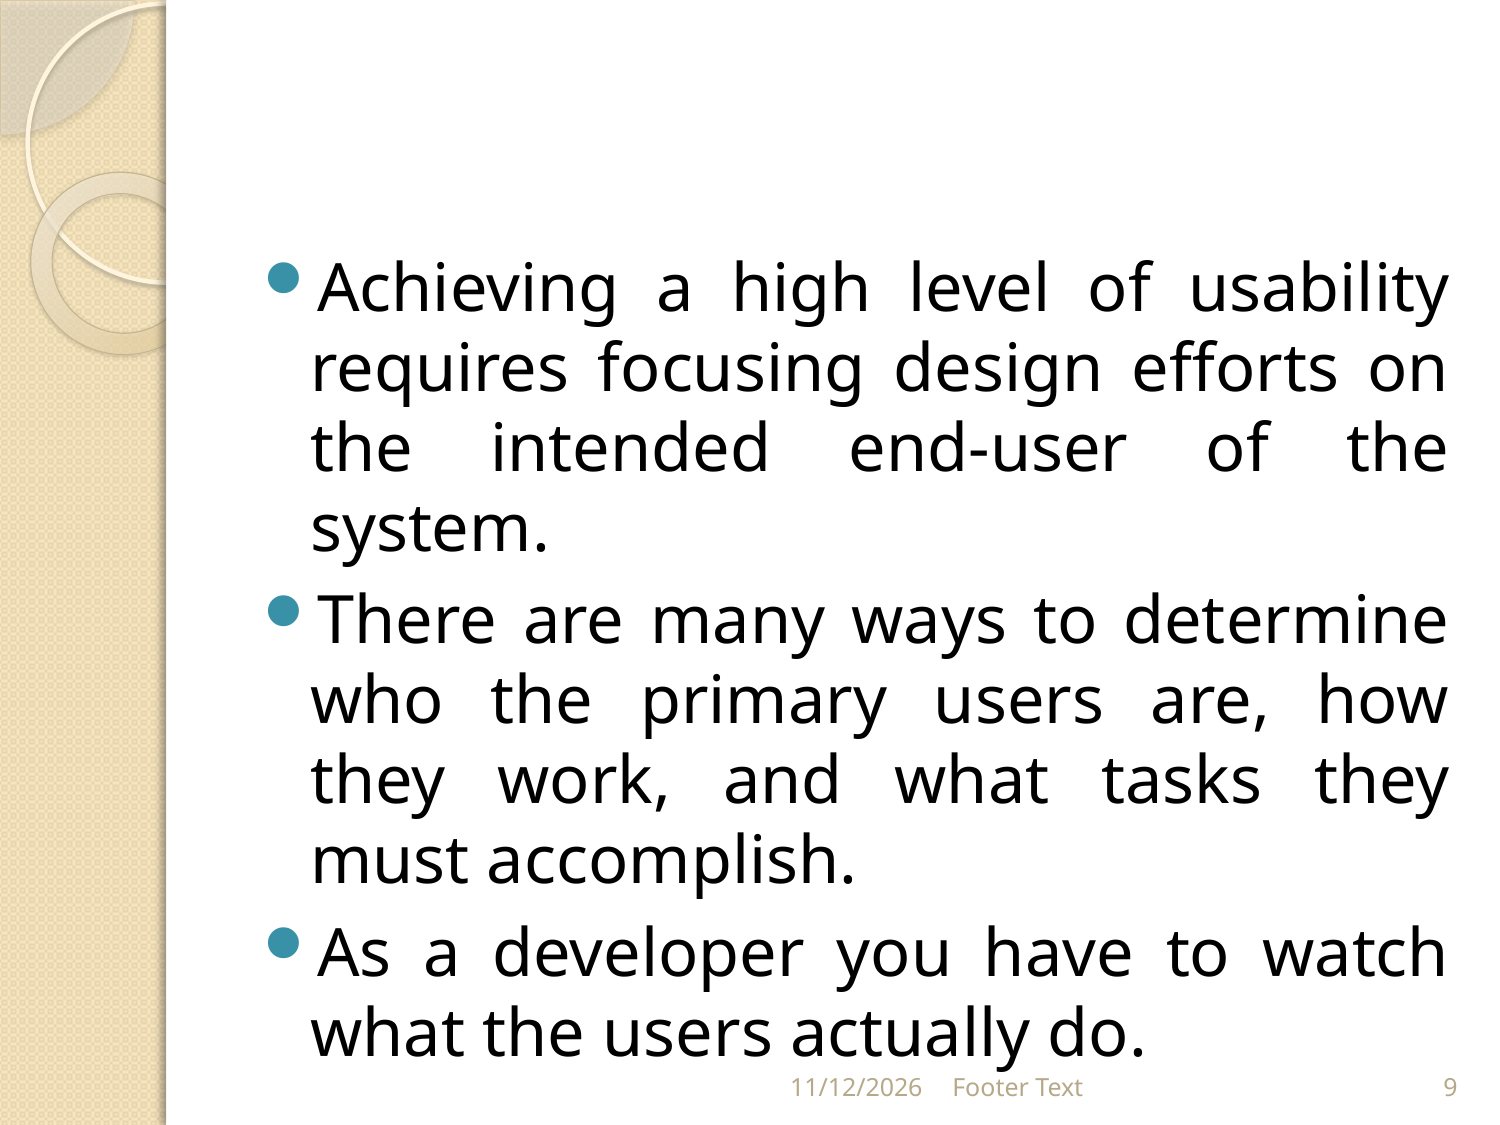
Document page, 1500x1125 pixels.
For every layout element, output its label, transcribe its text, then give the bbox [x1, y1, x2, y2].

list Achieving a high level of usability requires focusing design efforts on the intended end-user of the system. There are many ways to determine who the primary users are, how they work, and what tasks they must accomplish. As a developer you have to watch what the users actually do. [235, 237, 1466, 1025]
slide_number 9 [1413, 1034, 1488, 1113]
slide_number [587, 1034, 937, 1113]
footer Footer Text [937, 1034, 1413, 1113]
